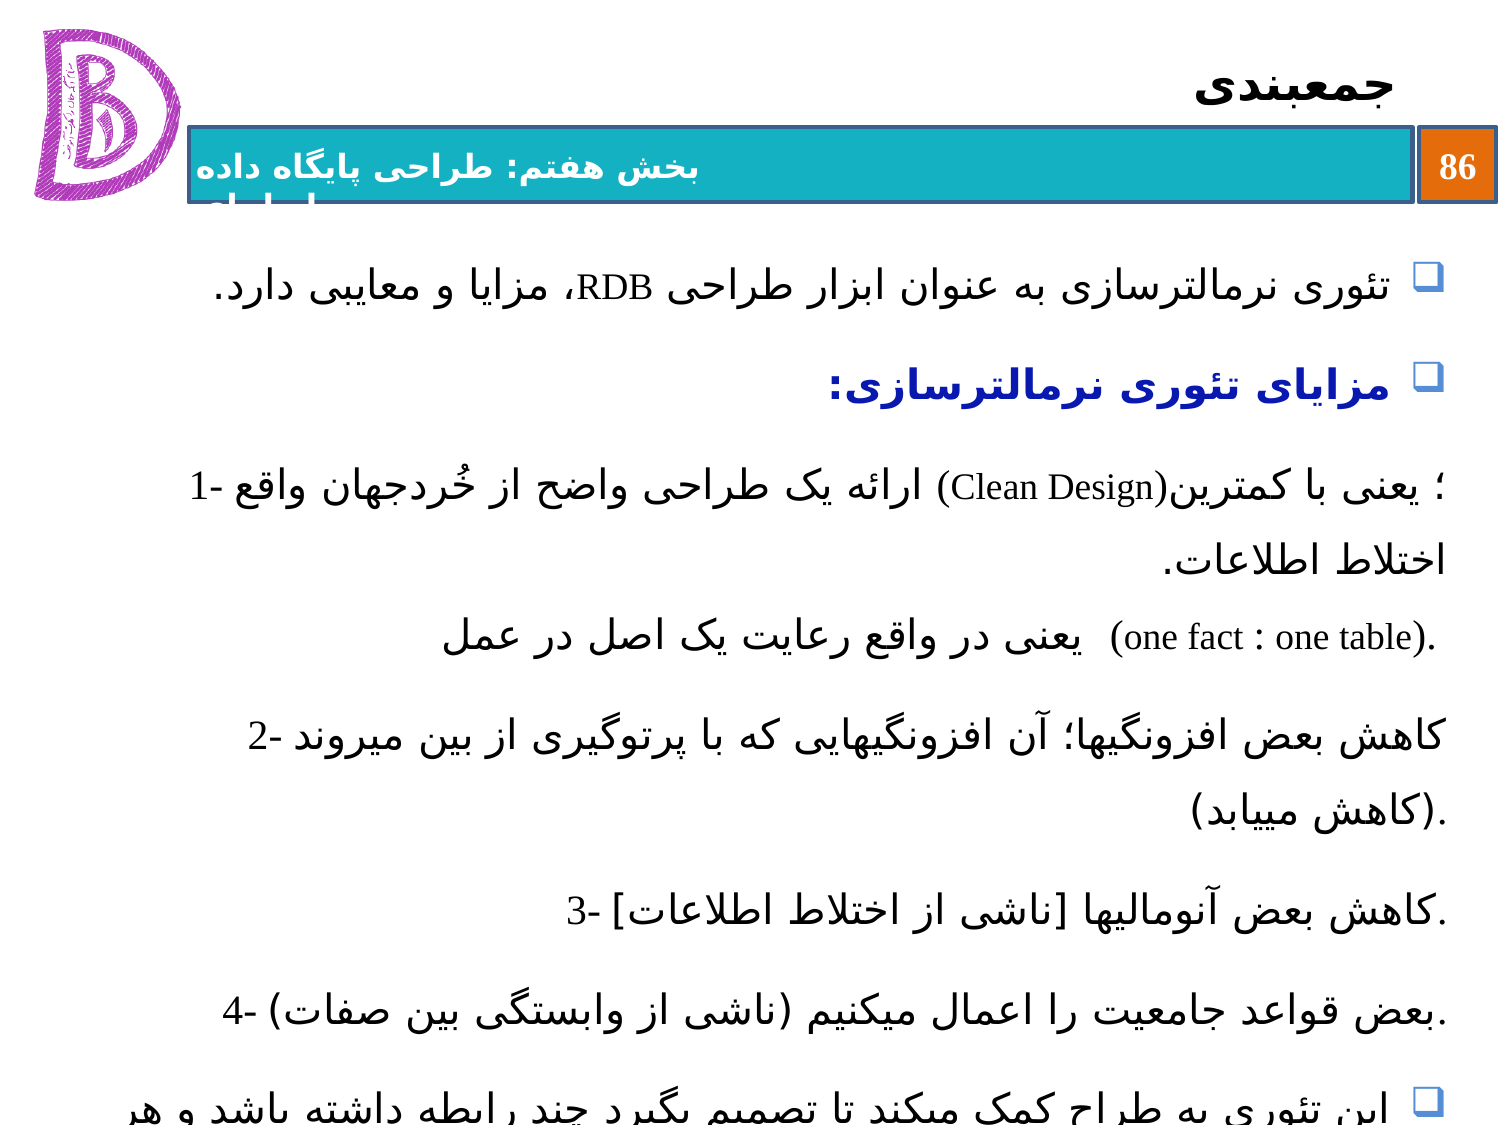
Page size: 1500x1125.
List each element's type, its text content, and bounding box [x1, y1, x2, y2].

list تئوری نرمال‏ترسازی به عنوان ابزار طراحی RDB، مزایا و معایبی دارد. مزایای تئوری نرمال‏ترسازی: 1- ارائه یک طراحی واضح از خُردجهان واقع (Clean Design)؛ یعنی با کمترین اختلاط اطلاعات. یعنی در واقع رعایت یک اصل در عمل (one fact : one table). 2- کاهش بعض افزونگی‏ها؛ آن افزونگی‏هایی که با پرتوگیری از بین می‏روند (کاهش می‏یابد). 3- کاهش بعض آنومالی‏ها [ناشی از اختلاط اطلاعات]. 4- بعض قواعد جامعیت را اعمال می‏کنیم (ناشی از وابستگی بین صفات). این تئوری به طراح کمک می‏کند تا تصمیم بگیرد چند رابطه داشته باشد و هر رابطه عنوانش چه باشد و کلیدش چه باشد. [37, 224, 1463, 1088]
title جمع‏بندی [237, 37, 1413, 125]
picture [12, 21, 202, 212]
